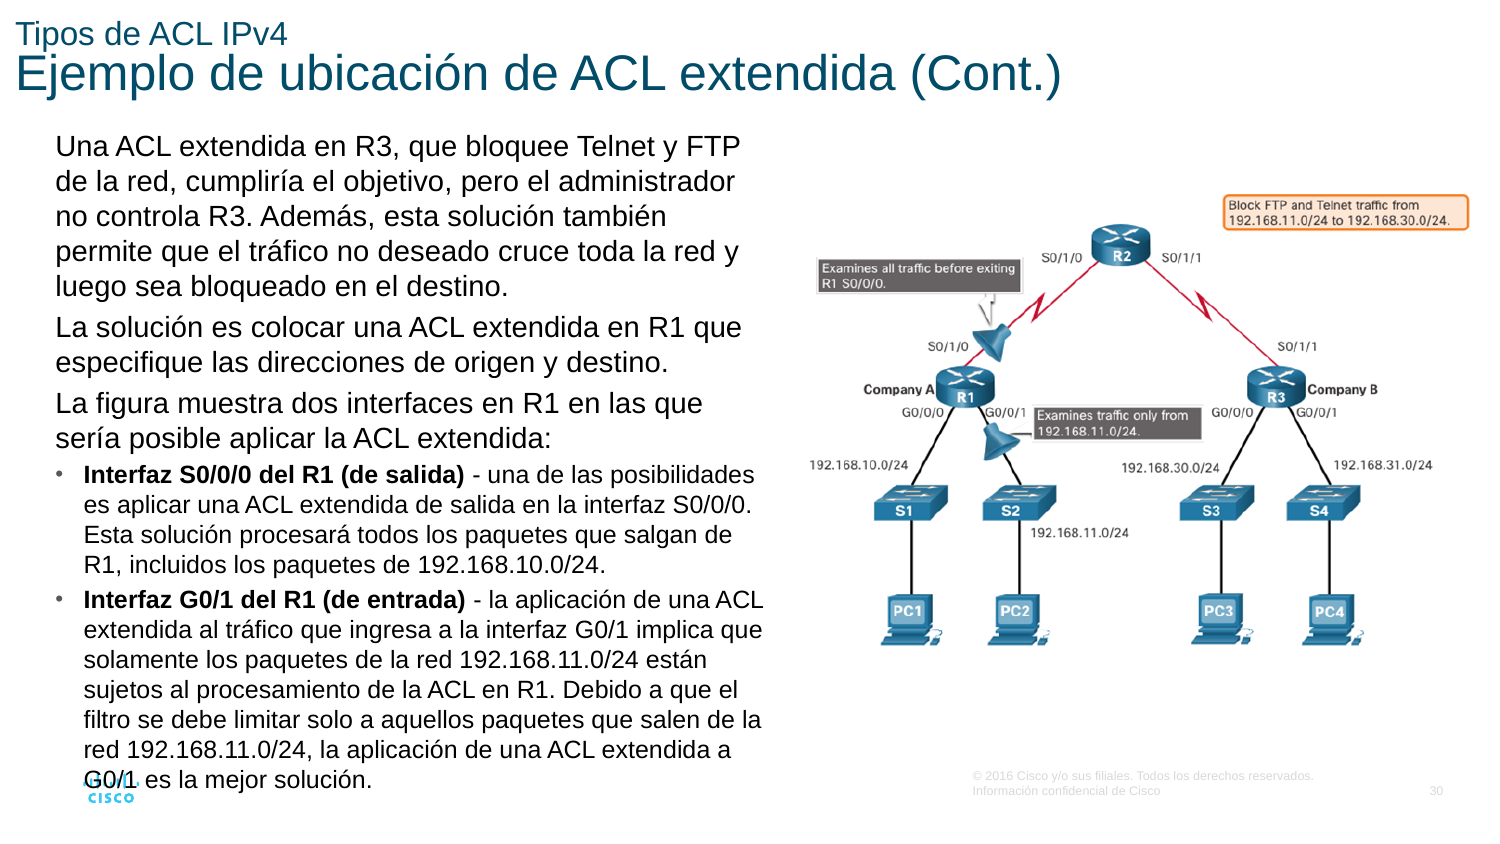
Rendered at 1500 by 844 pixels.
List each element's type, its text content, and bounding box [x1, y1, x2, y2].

title Tipos de ACL IPv4 Ejemplo de ubicación de ACL extendida (Cont.) [0, 0, 1369, 121]
list Una ACL extendida en R3, que bloquee Telnet y FTP de la red, cumpliría el objetivo, pero el administrador no controla R3. Además, esta solución también permite que el tráfico no deseado cruce toda la red y luego sea bloqueado en el destino. La solución es colocar una ACL extendida en R1 que especifique las direcciones de origen y destino. La figura muestra dos interfaces en R1 en las que sería posible aplicar la ACL extendida: Interfaz S0/0/0 del R1 (de salida) - una de las posibilidades es aplicar una ACL extendida de salida en la interfaz S0/0/0. Esta solución procesará todos los paquetes que salgan de R1, incluidos los paquetes de 192.168.10.0/24. Interfaz G0/1 del R1 (de entrada) - la aplicación de una ACL extendida al tráfico que ingresa a la interfaz G0/1 implica que solamente los paquetes de la red 192.168.11.0/24 están sujetos al procesamiento de la ACL en R1. Debido a que el filtro se debe limitar solo a aquellos paquetes que salen de la red 192.168.11.0/24, la aplicación de una ACL extendida a G0/1 es la mejor solución. [40, 120, 783, 726]
picture [806, 189, 1474, 655]
